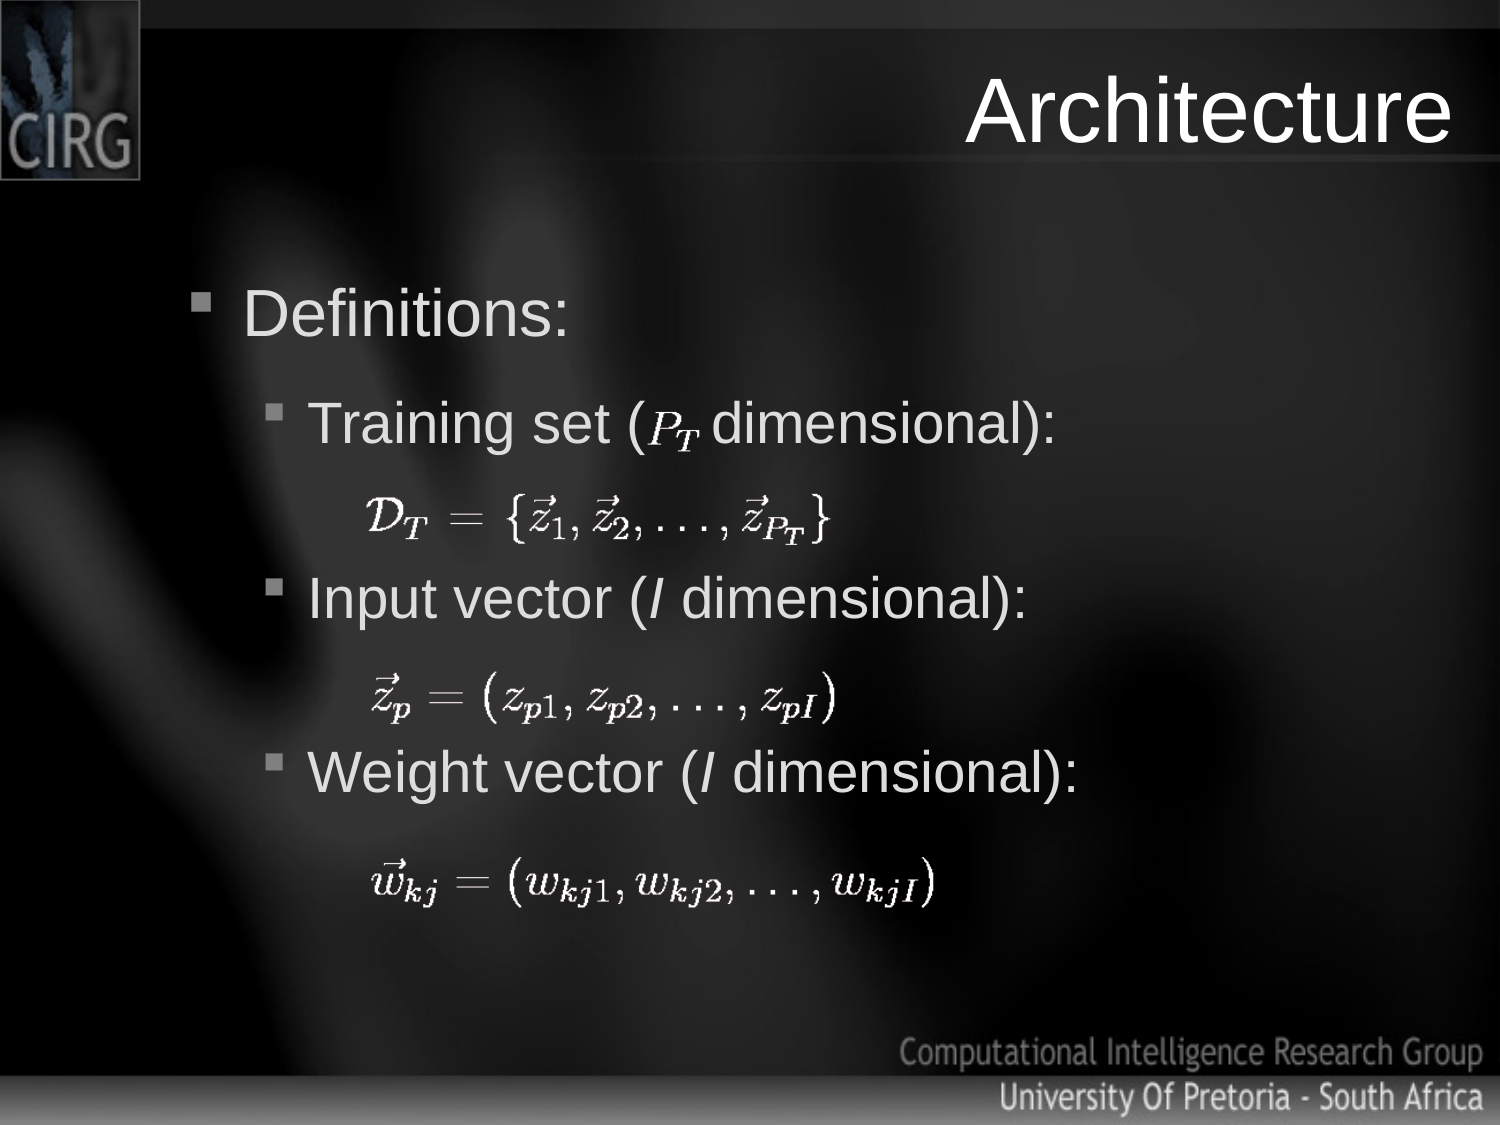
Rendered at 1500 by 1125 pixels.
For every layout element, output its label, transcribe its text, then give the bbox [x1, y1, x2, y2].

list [362, 662, 838, 735]
title Architecture [171, 31, 1470, 182]
list Definitions: Training set ( dimensional): Input vector (I dimensional): Weight vector (I dimensional): [171, 262, 1475, 1004]
picture [0, 0, 1500, 1125]
